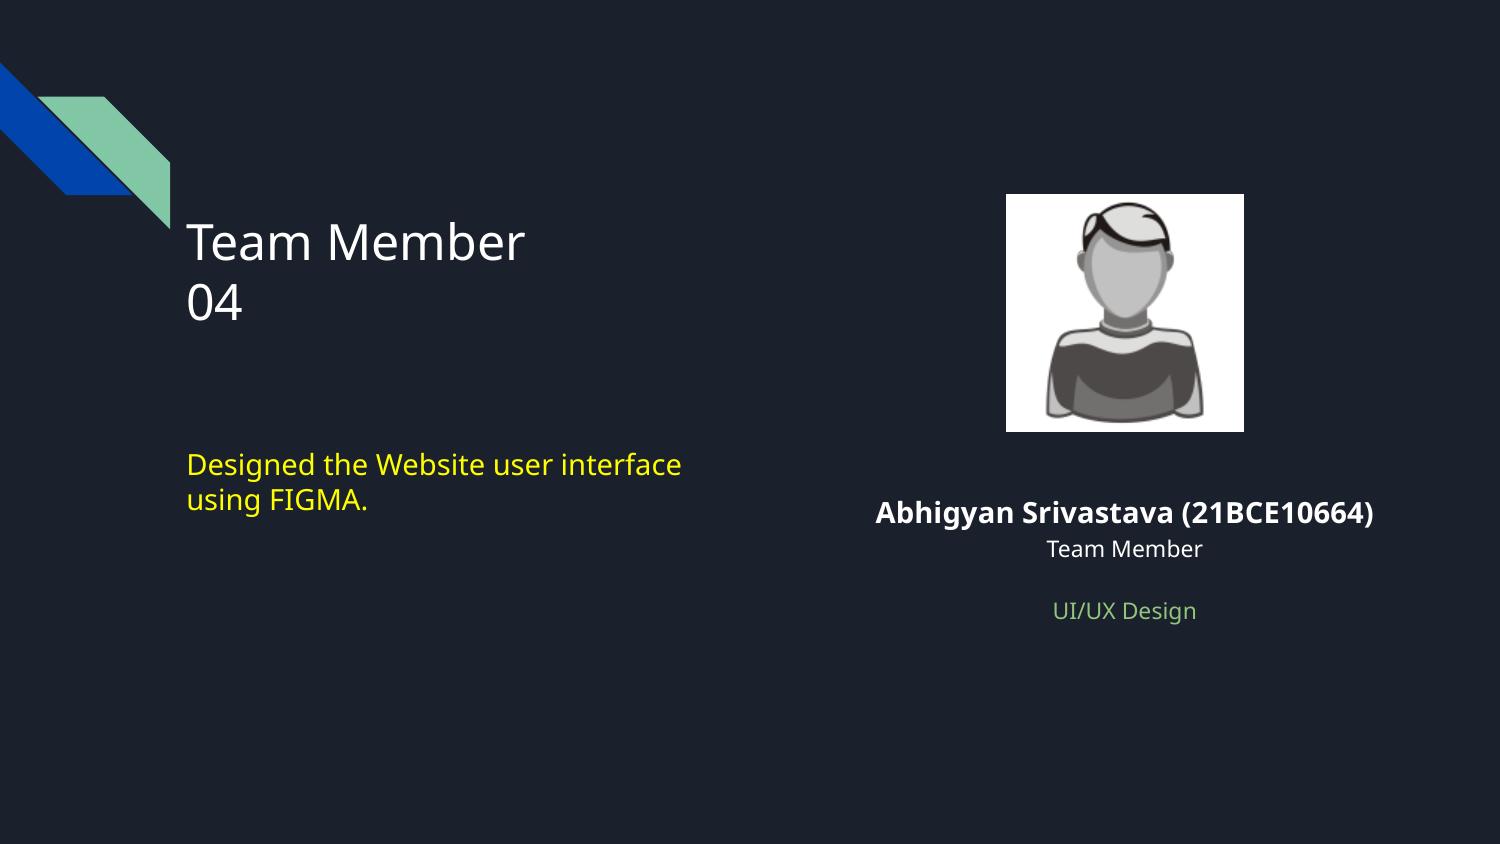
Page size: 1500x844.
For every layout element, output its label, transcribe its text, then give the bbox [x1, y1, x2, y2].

picture [1006, 194, 1244, 432]
title Team Member 04 [171, 194, 835, 361]
text_box Designed the Website user interface using FIGMA. [171, 431, 703, 532]
text_box UI/UX Design [854, 577, 1396, 663]
text_box Abhigyan Srivastava (21BCE10664) [854, 474, 1396, 515]
text_box Team Member [854, 515, 1396, 567]
